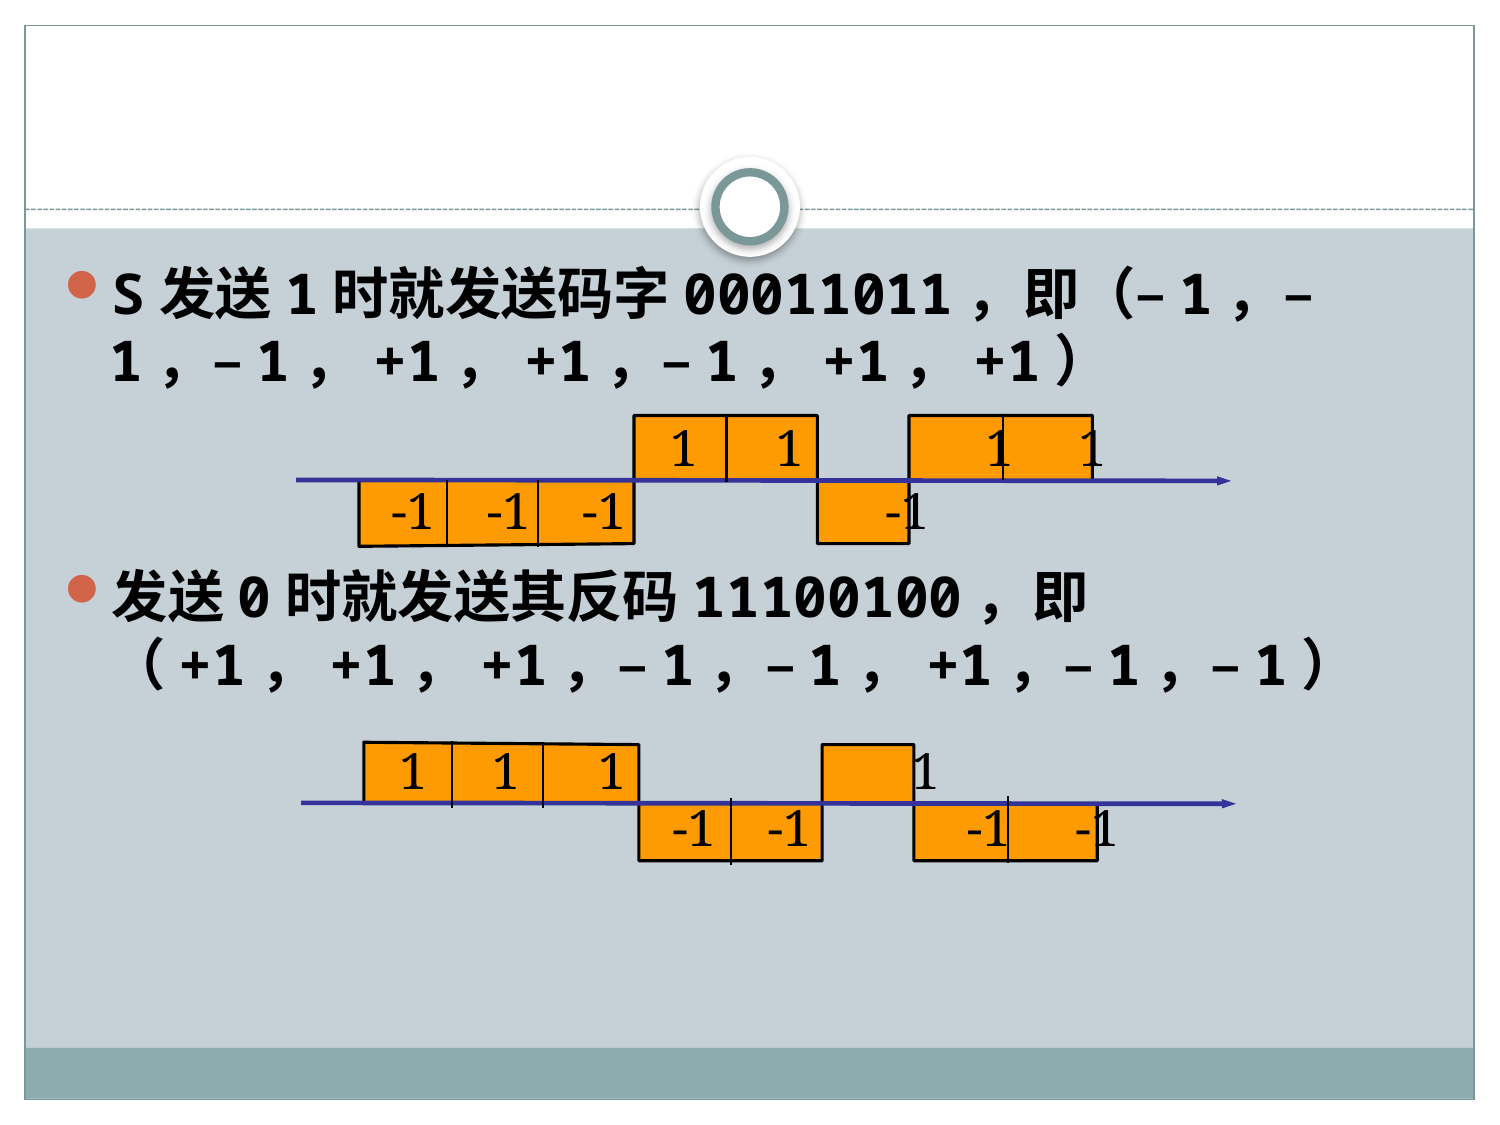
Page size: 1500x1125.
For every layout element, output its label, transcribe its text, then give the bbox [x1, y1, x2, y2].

list S发送1时就发送码字00011011，即（–1，–1，–1，+1，+1，–1，+1，+1） 发送0时就发送其反码11100100，即（+1，+1，+1，–1，–1，+1，–1，–1） [49, 250, 1445, 1001]
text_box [295, 408, 1282, 549]
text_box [300, 732, 1259, 865]
